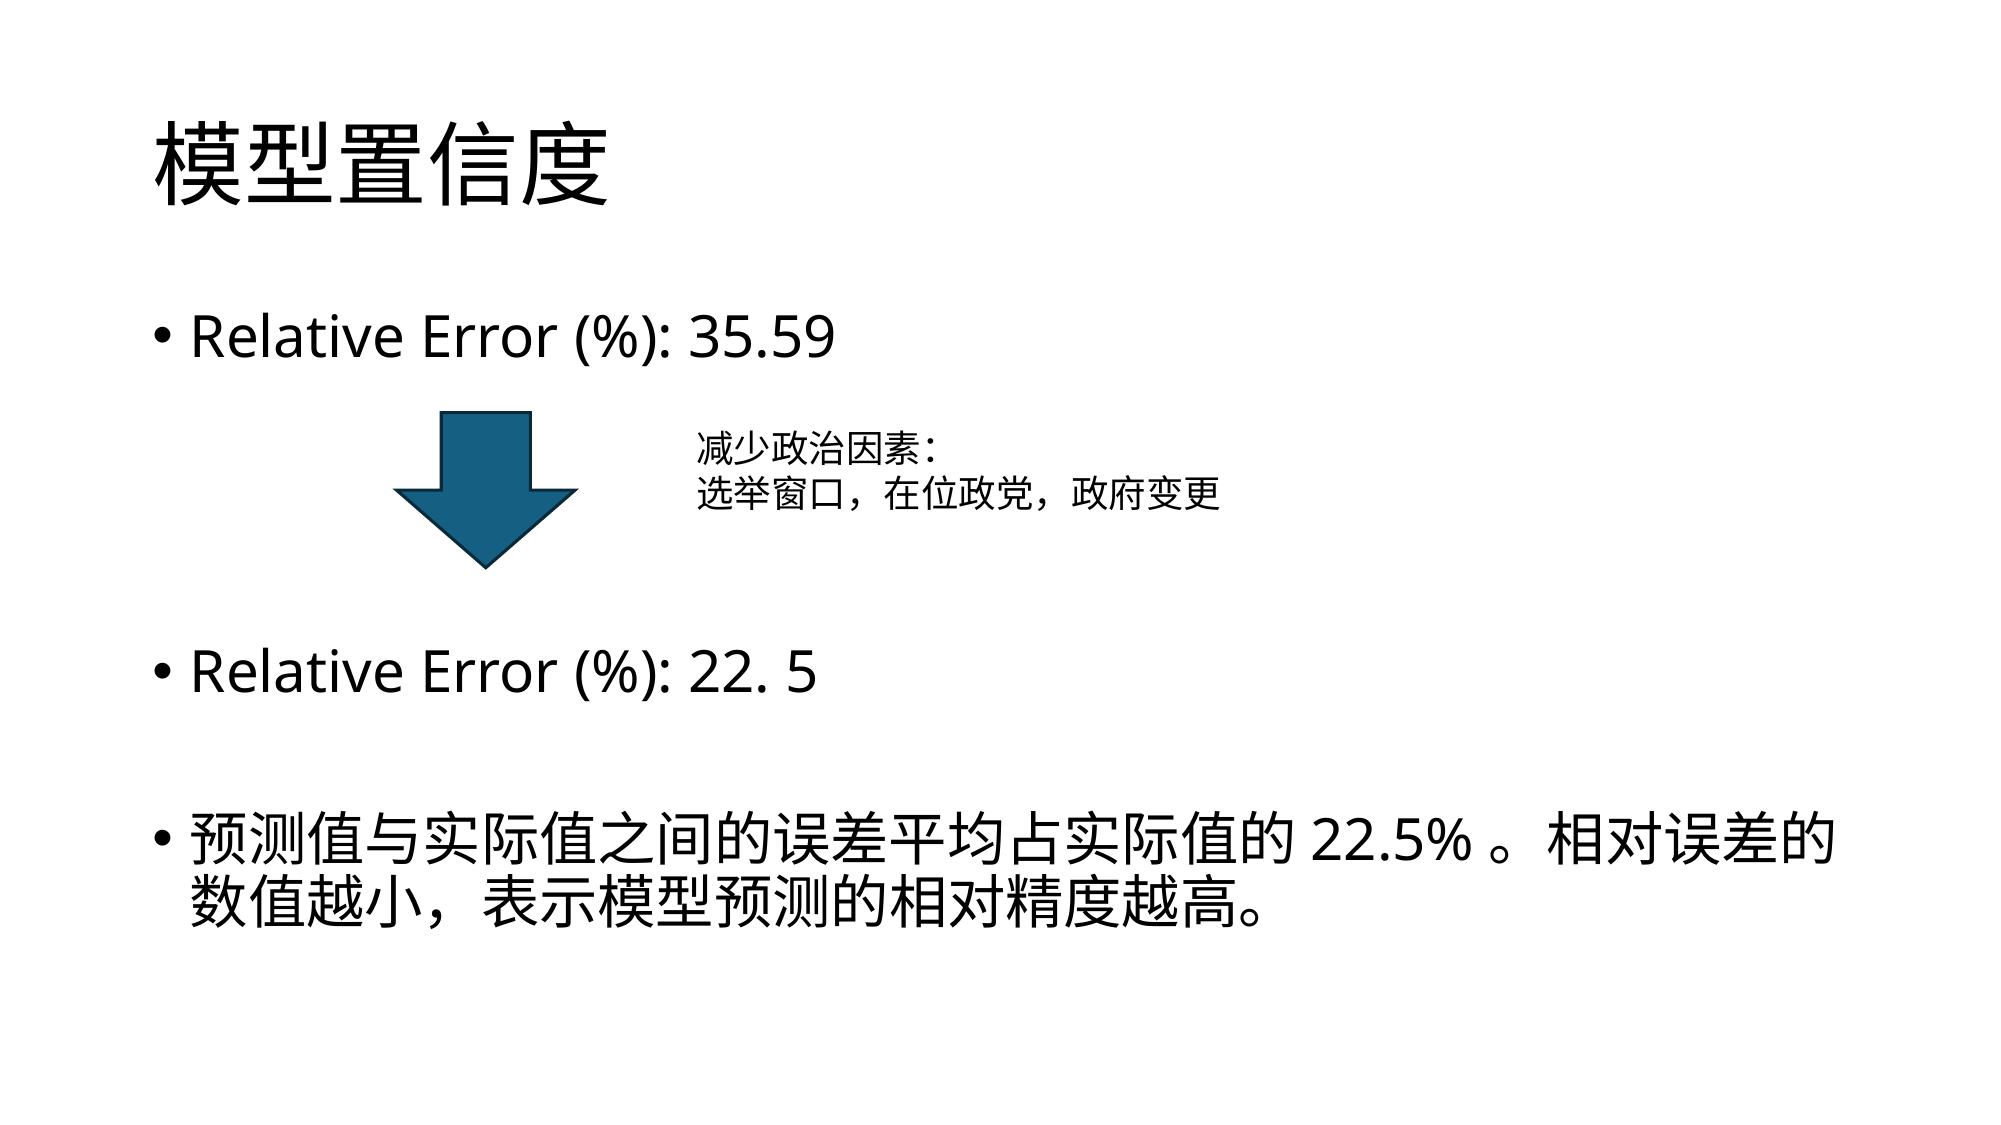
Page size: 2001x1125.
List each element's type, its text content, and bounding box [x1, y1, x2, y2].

title 模型置信度 [137, 59, 1863, 278]
list Relative Error (%): 35.59 Relative Error (%): 22. 5 预测值与实际值之间的误差平均占实际值的22.5%。相对误差的数值越小，表示模型预测的相对精度越高。 [137, 299, 1863, 1014]
text_box [392, 411, 580, 570]
text_box 减少政治因素： 选举窗口，在位政党，政府变更 [681, 418, 1242, 568]
